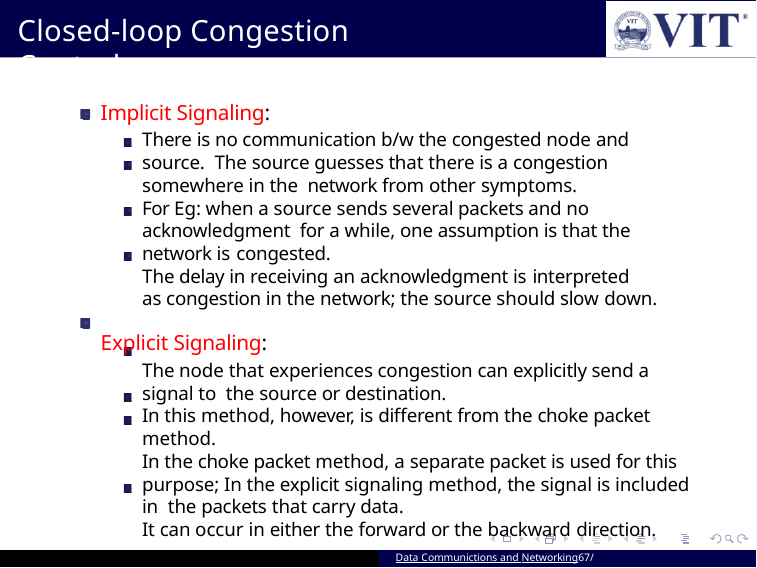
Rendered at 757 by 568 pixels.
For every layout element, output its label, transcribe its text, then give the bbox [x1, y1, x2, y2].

text_box [606, 1, 756, 57]
text_box Implicit Signaling: There is no communication b/w the congested node and source. The source guesses that there is a congestion somewhere in the network from other symptoms. For Eg: when a source sends several packets and no acknowledgment for a while, one assumption is that the network is congested. The delay in receiving an acknowledgment is interpreted as congestion in the network; the source should slow down. Explicit Signaling: The node that experiences congestion can explicitly send a signal to the source or destination. In this method, however, is different from the choke packet method. In the choke packet method, a separate packet is used for this purpose; In the explicit signaling method, the signal is included in the packets that carry data. It can occur in either the forward or the backward direction. [98, 92, 700, 541]
text_box [80, 318, 91, 329]
text_box [80, 109, 91, 120]
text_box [0, 549, 757, 568]
title Closed-loop Congestion Control [15, 9, 405, 108]
